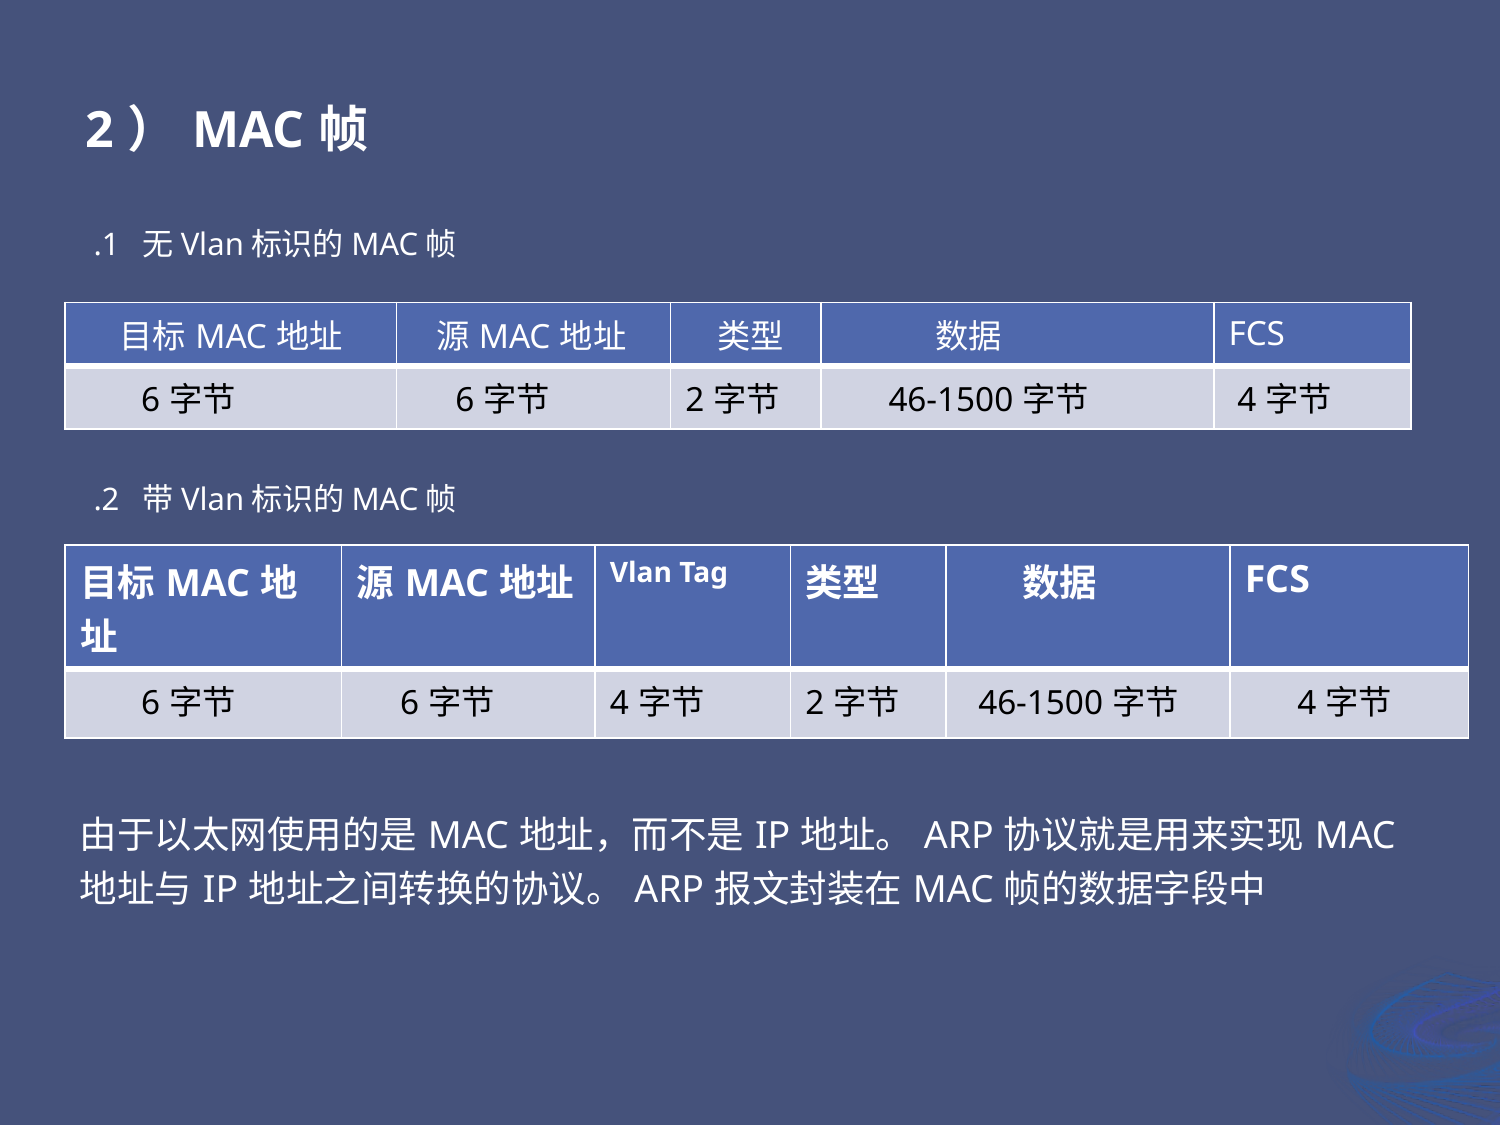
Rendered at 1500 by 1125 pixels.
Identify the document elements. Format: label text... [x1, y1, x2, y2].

table_header 数据 [947, 546, 1229, 666]
table_cell 4字节 [1215, 369, 1410, 428]
table_cell 46-1500字节 [822, 369, 1213, 428]
text_box .2 带Vlan标识的MAC帧 [78, 467, 589, 528]
table_cell 2字节 [791, 672, 945, 737]
table_header 源MAC地址 [397, 303, 670, 363]
table_header 源MAC地址 [342, 546, 594, 666]
table_header FCS [1215, 303, 1410, 363]
table_cell 6字节 [66, 672, 341, 737]
table_cell 46-1500字节 [947, 672, 1229, 737]
table_cell 2字节 [671, 369, 820, 428]
table_header 数据 [822, 303, 1213, 363]
text_box .1 无Vlan标识的MAC帧 [78, 211, 579, 273]
table_header Vlan Tag [596, 546, 790, 666]
table_cell 6字节 [397, 369, 670, 428]
table_header 目标MAC地址 [66, 546, 341, 666]
table_header 类型 [791, 546, 945, 666]
picture [1326, 949, 1500, 1125]
text_box 由于以太网使用的是MAC地址，而不是IP地址。ARP协议就是用来实现MAC地址与IP地址之间转换的协议。ARP报文封装在MAC帧的数据字段中 [64, 797, 1416, 927]
table_header 目标MAC地址 [66, 303, 396, 363]
table_cell 6字节 [66, 369, 396, 428]
text_box 2）MAC帧 [85, 73, 1415, 163]
table_header FCS [1231, 546, 1468, 666]
table_cell 6字节 [342, 672, 594, 737]
table_cell 4字节 [596, 672, 790, 737]
table_header 类型 [671, 303, 820, 363]
table_cell 4字节 [1231, 672, 1468, 737]
